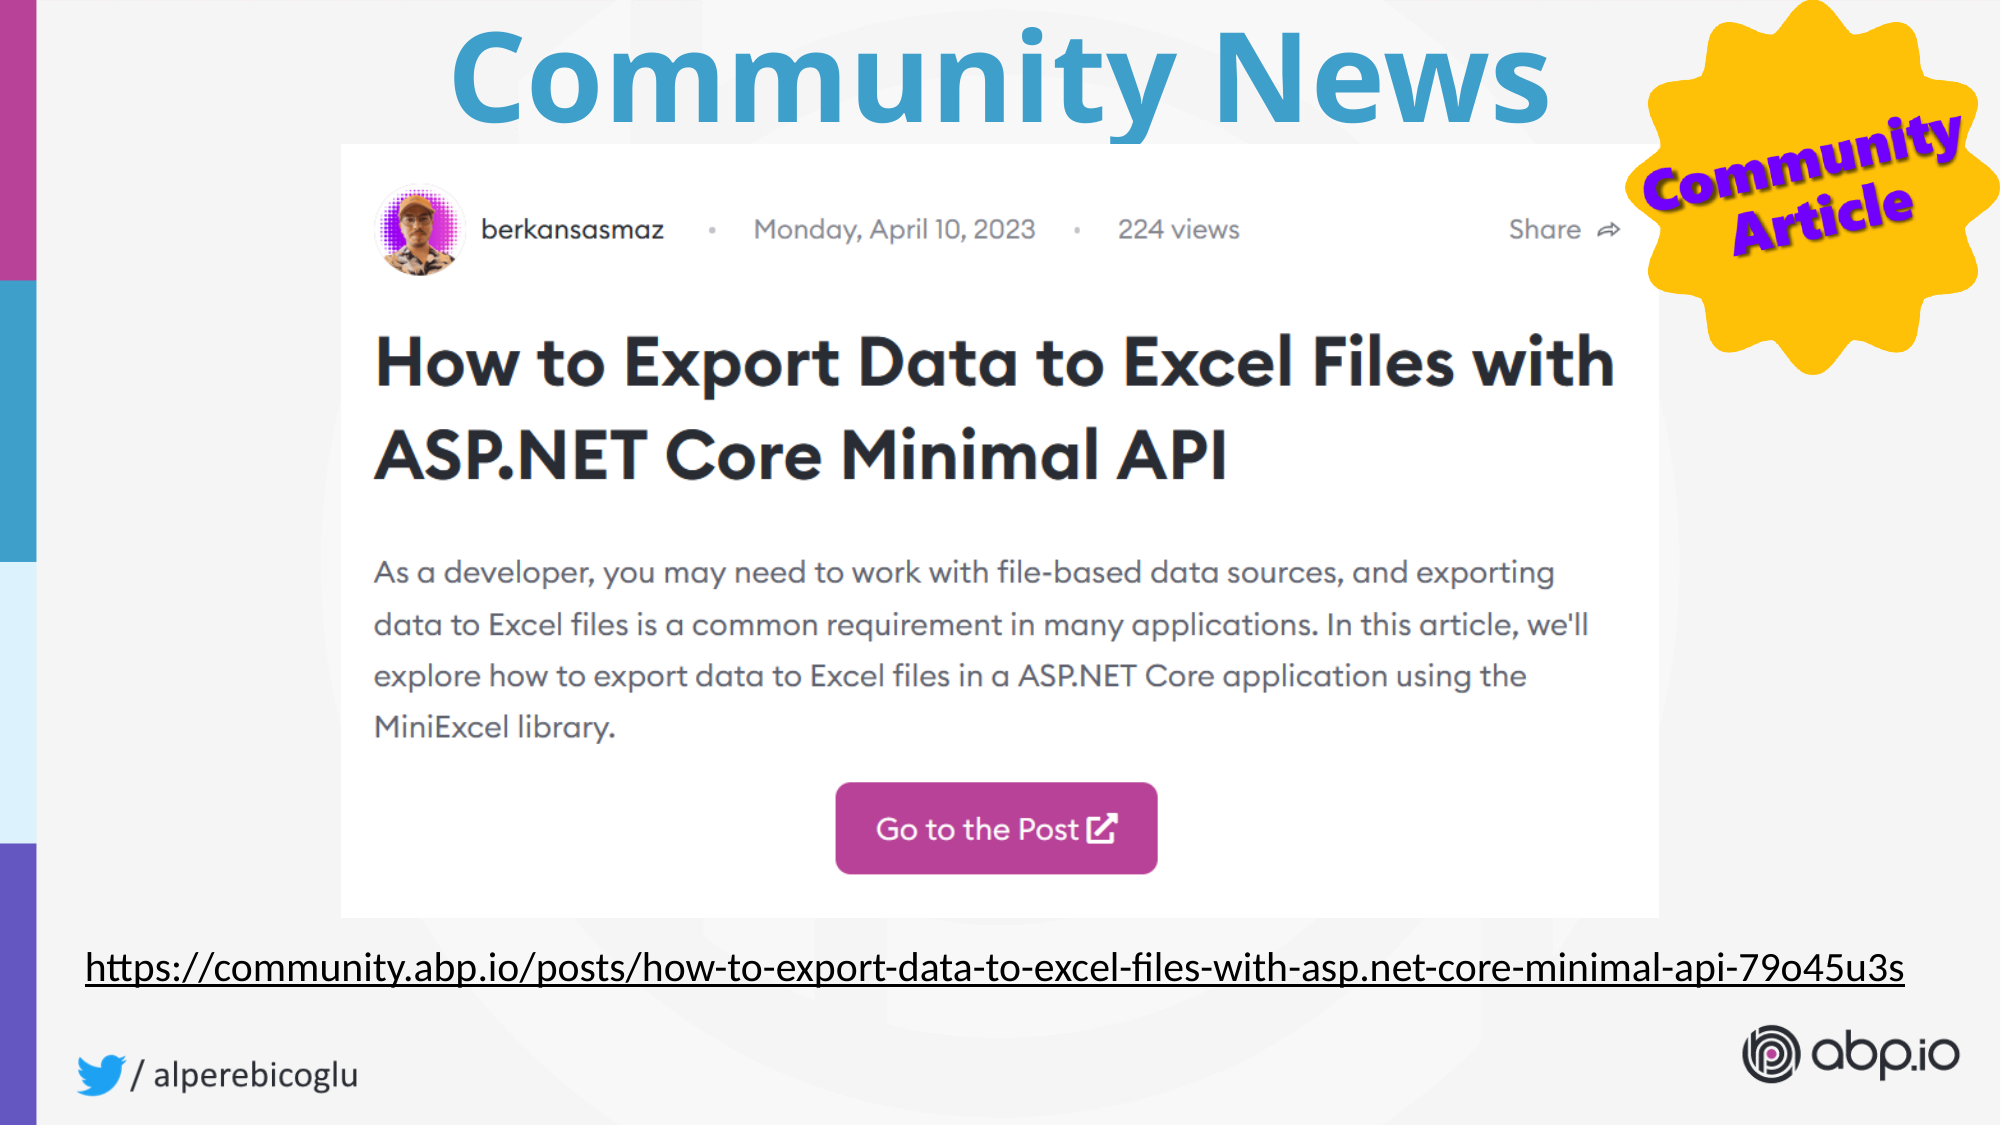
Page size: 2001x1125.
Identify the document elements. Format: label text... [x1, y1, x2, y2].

text_box https://community.abp.io/posts/how-to-export-data-to-excel-files-with-asp.net-core-minimal-api-79o45u3s [39, 932, 1961, 998]
text_box Community News [0, 12, 1625, 132]
picture [0, 0, 2001, 1125]
